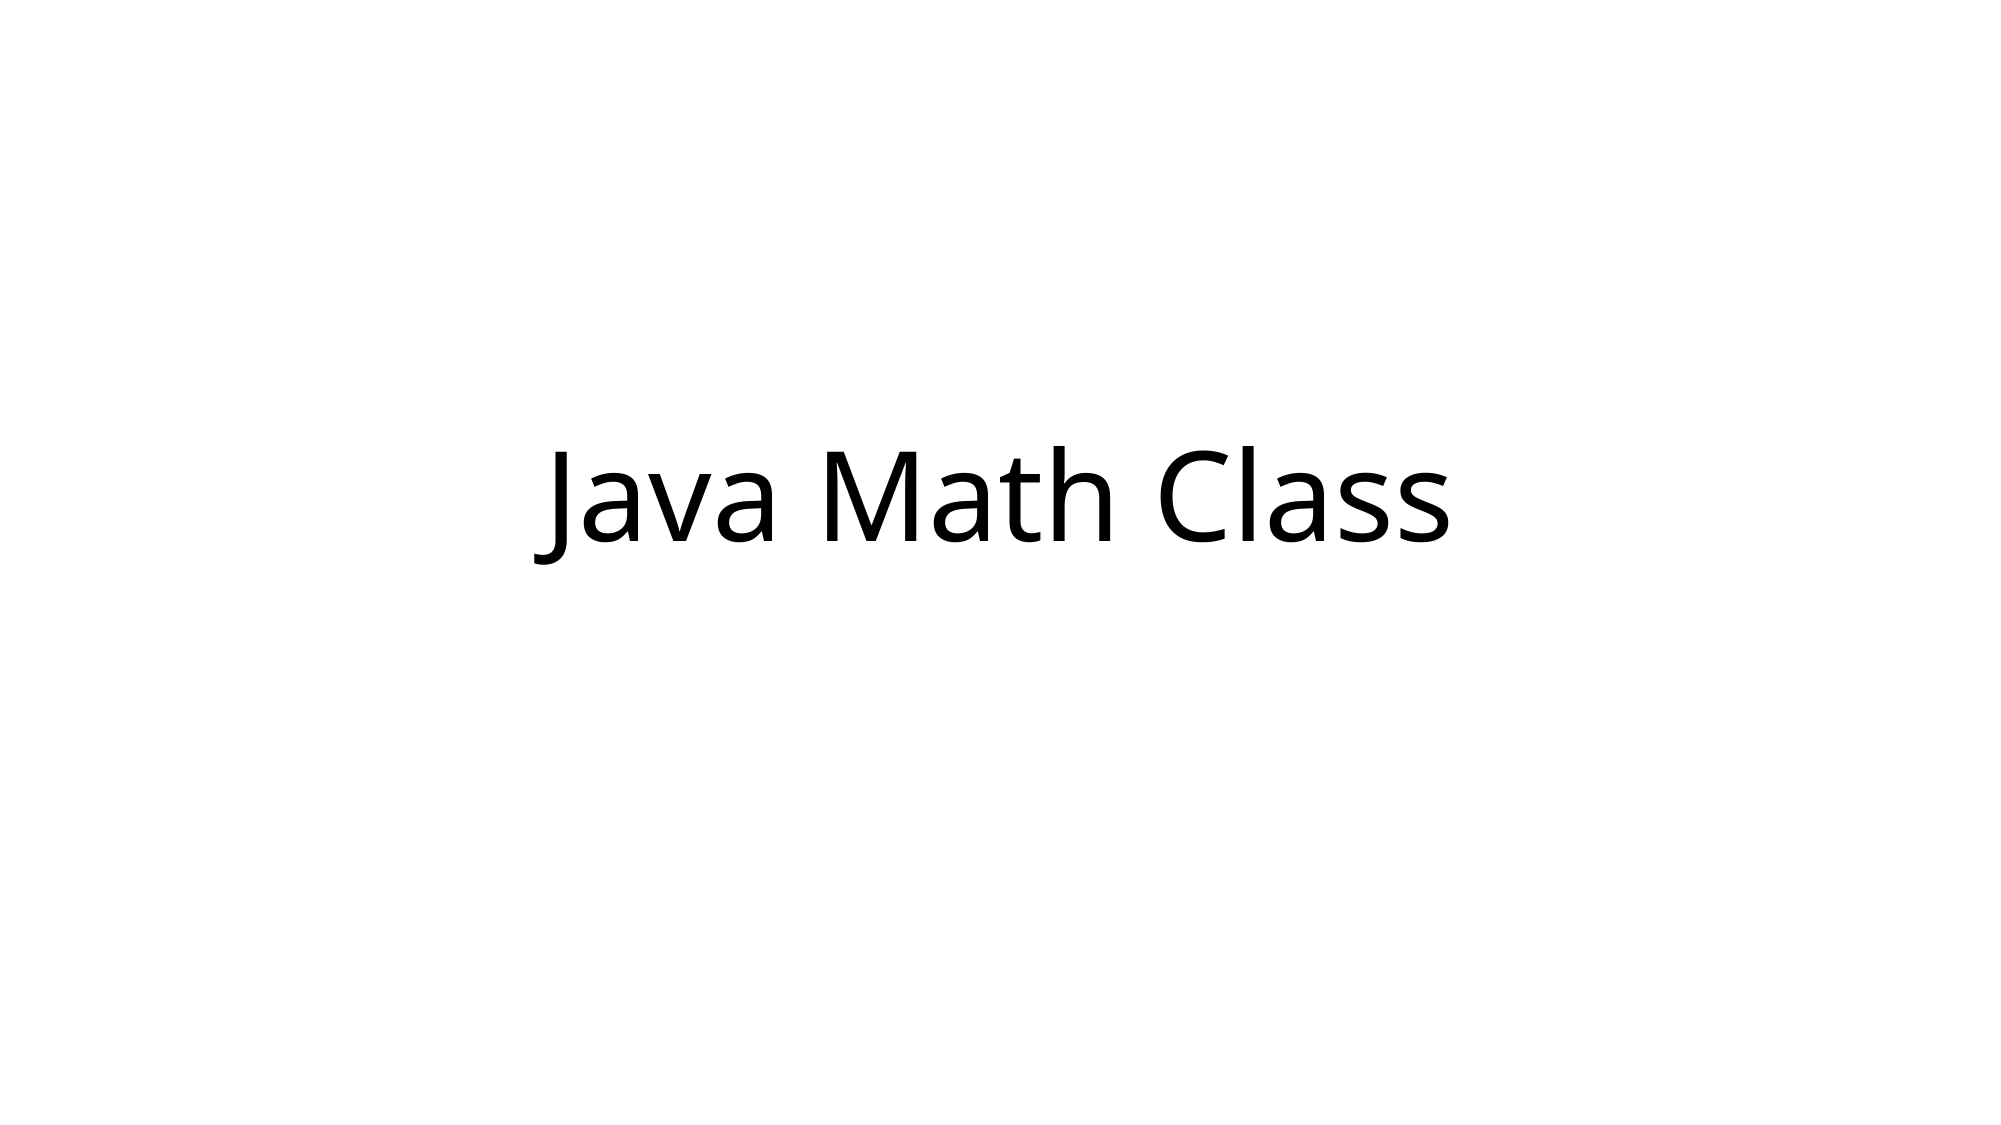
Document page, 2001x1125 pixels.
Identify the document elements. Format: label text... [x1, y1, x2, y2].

title Java Math Class [249, 184, 1750, 576]
